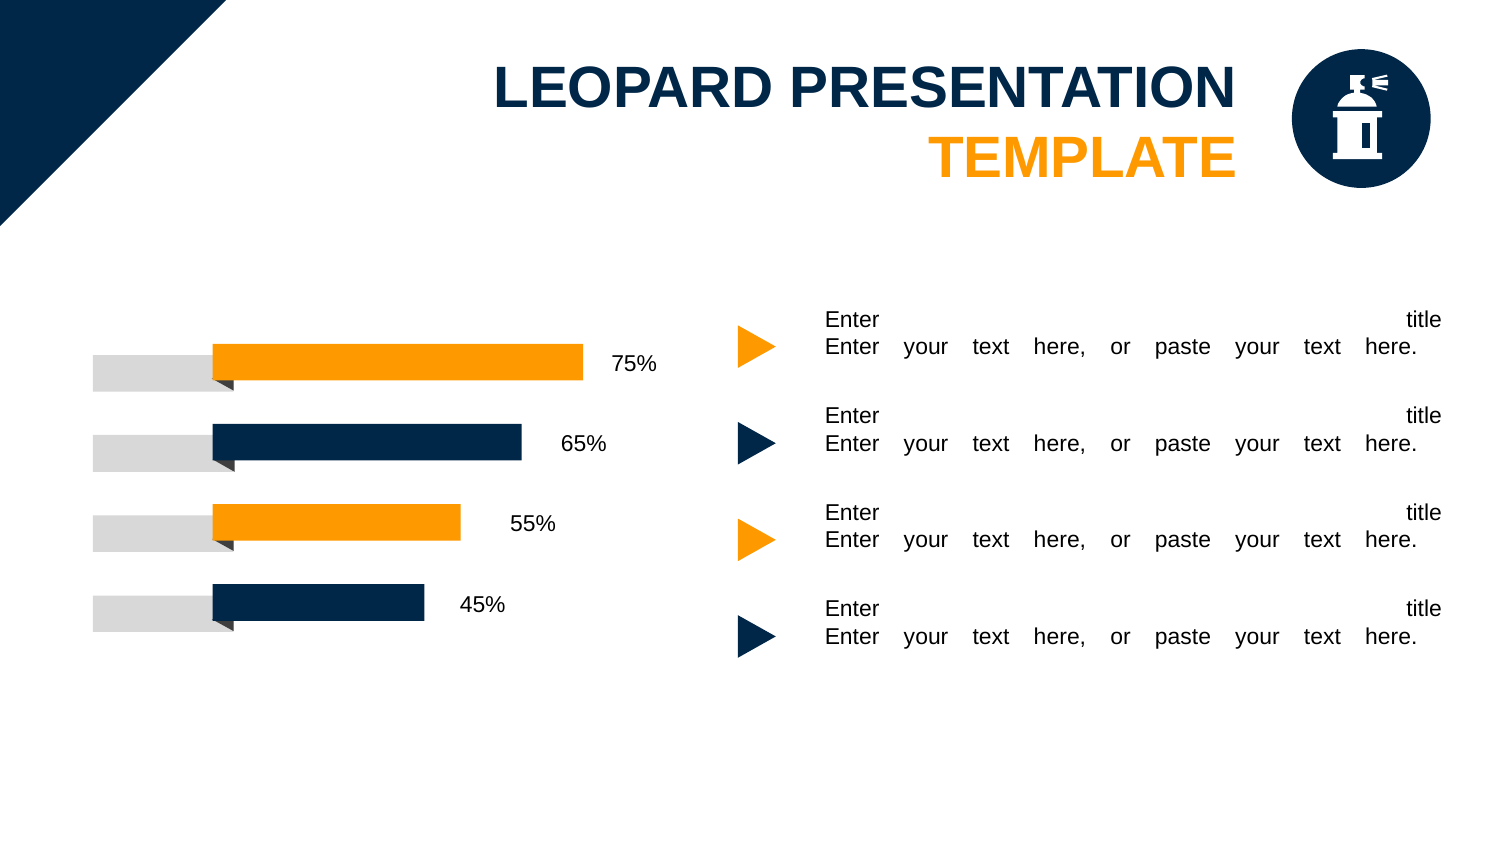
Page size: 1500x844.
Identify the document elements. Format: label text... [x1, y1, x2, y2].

text_box LEOPARD PRESENTATION TEMPLATE [348, 45, 1247, 194]
text_box 45% [444, 584, 544, 622]
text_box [92, 423, 522, 473]
text_box [737, 615, 776, 658]
text_box Enter title Enter your text here, or paste your text here. [809, 307, 1458, 383]
text_box Enter title Enter your text here, or paste your text here. [809, 597, 1458, 673]
text_box [737, 421, 776, 465]
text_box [92, 343, 584, 392]
text_box 75% [596, 343, 696, 381]
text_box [92, 503, 462, 553]
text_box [92, 583, 425, 633]
text_box [737, 325, 776, 368]
text_box [737, 518, 776, 562]
text_box Enter title Enter your text here, or paste your text here. [809, 404, 1458, 480]
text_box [1291, 48, 1431, 189]
text_box Enter title Enter your text here, or paste your text here. [809, 501, 1458, 576]
text_box [0, 0, 227, 227]
text_box 55% [495, 504, 595, 541]
text_box 65% [545, 424, 645, 461]
